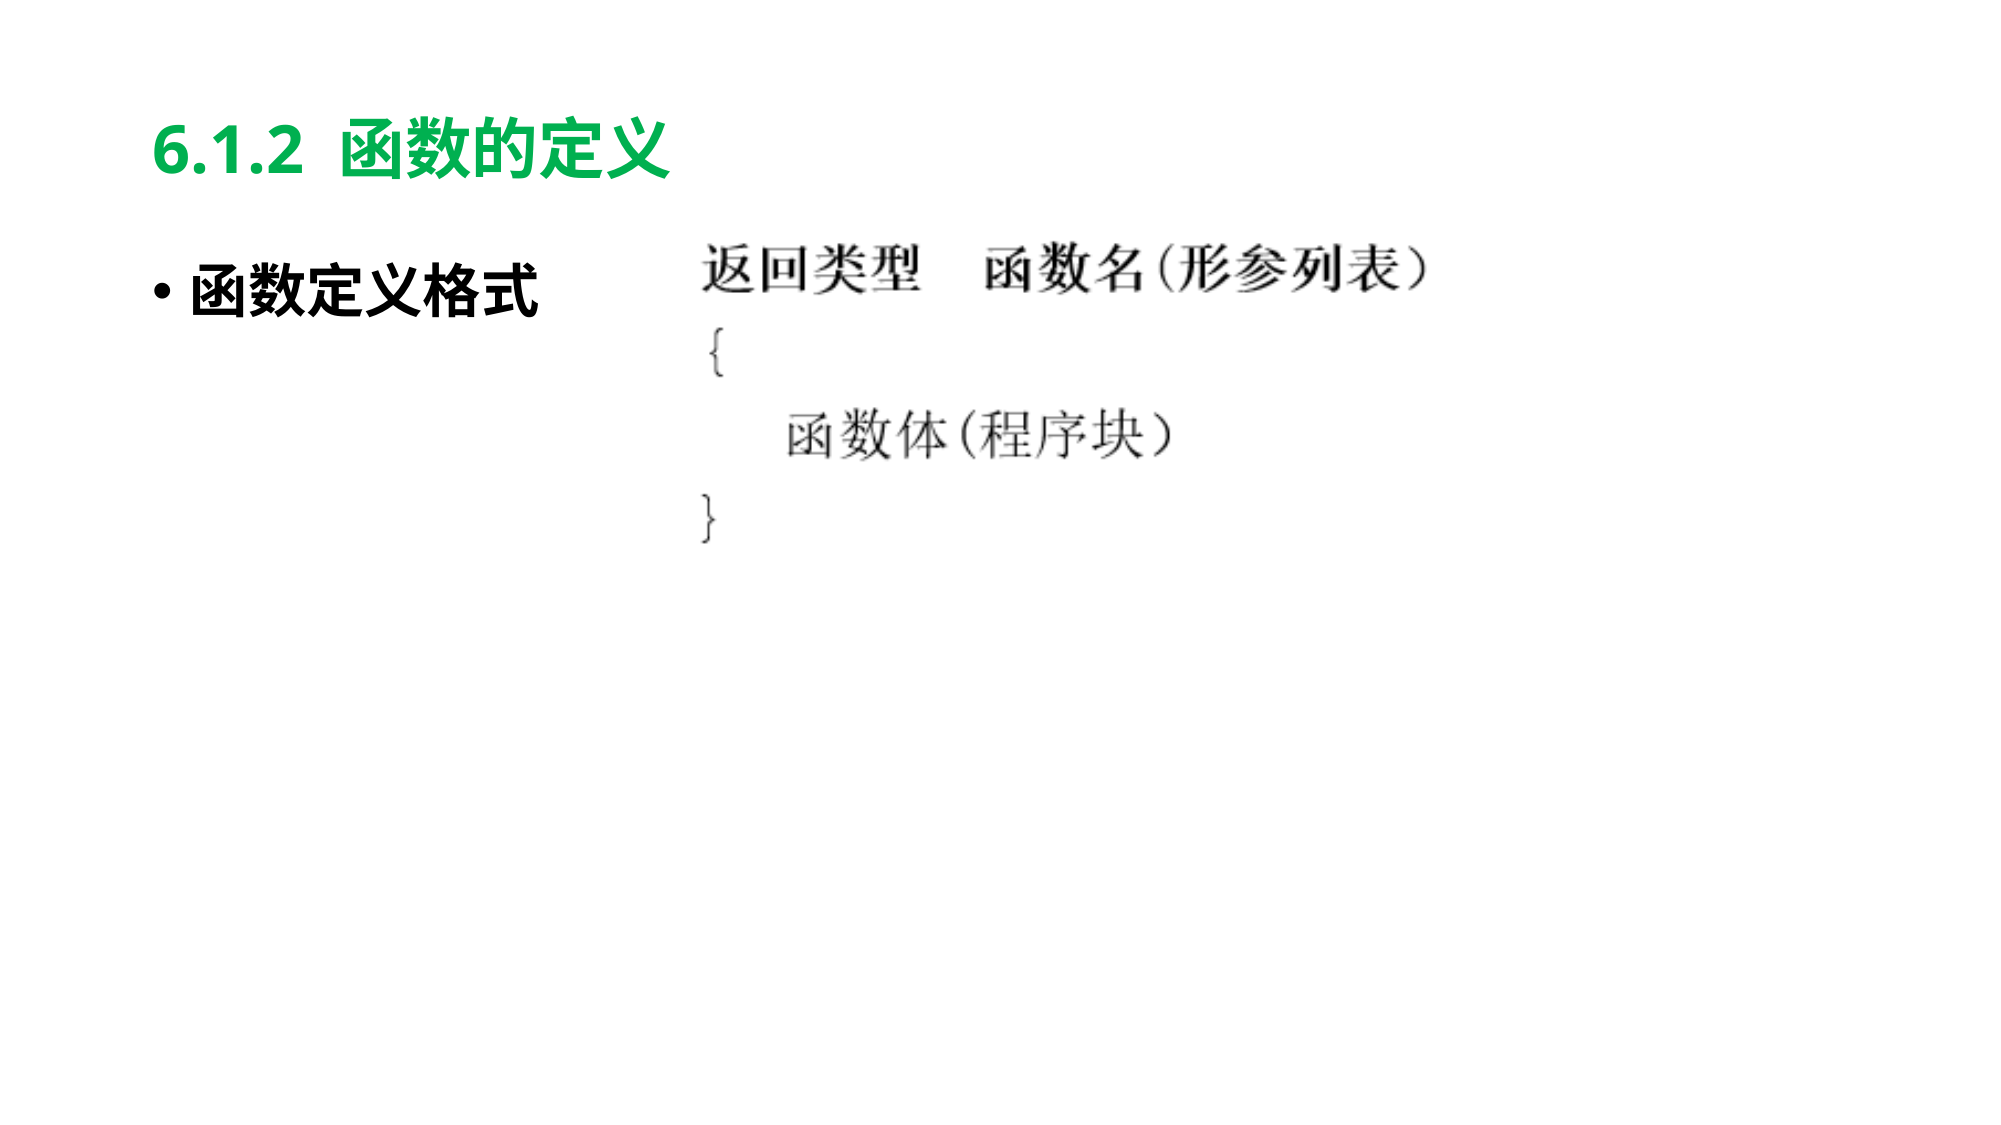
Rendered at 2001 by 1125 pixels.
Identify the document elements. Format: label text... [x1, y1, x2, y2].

list 函数定义格式 [137, 254, 1863, 1014]
picture [666, 222, 1440, 557]
title 6.1.2 函数的定义 [137, 88, 1863, 216]
